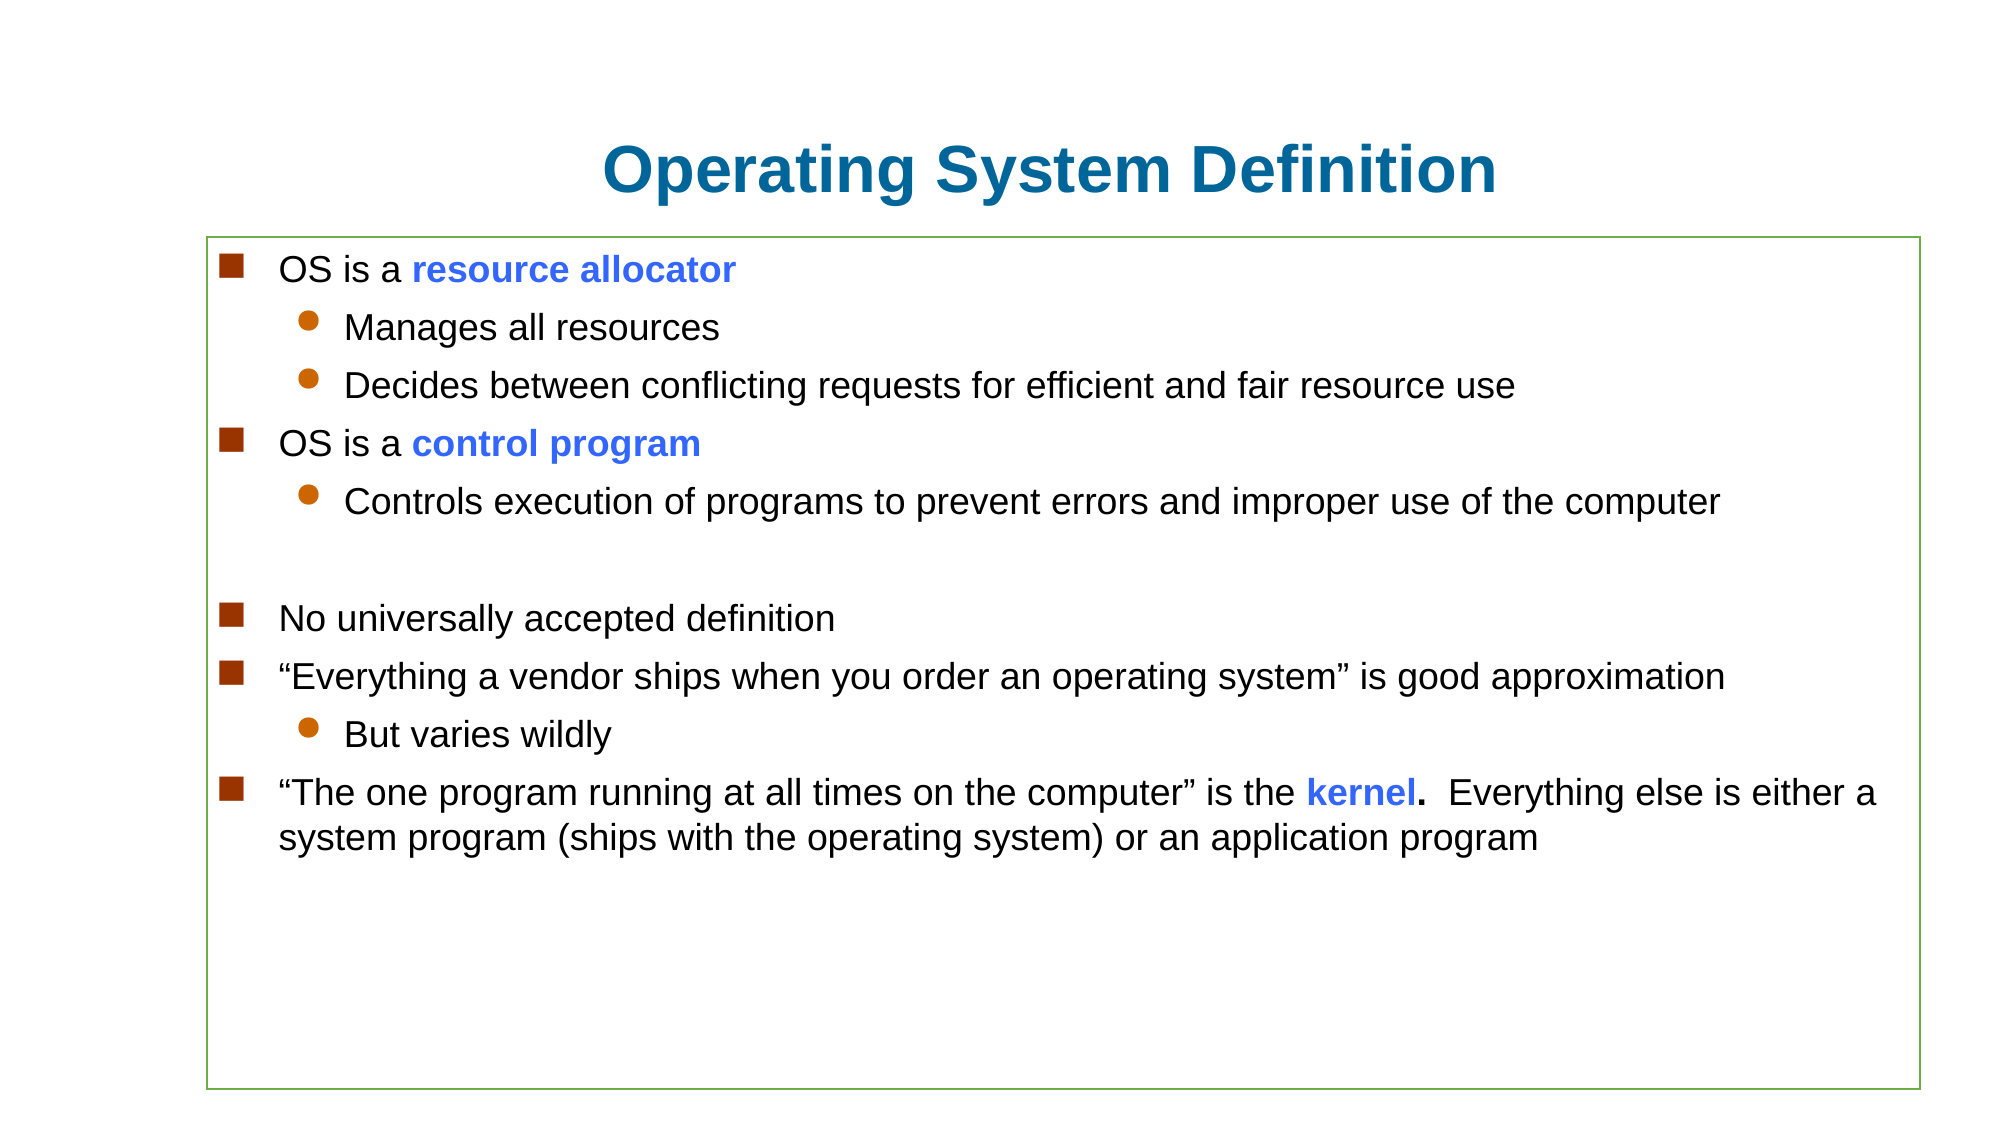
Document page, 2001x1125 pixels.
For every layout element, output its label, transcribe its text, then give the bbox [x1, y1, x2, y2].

title Operating System Definition [207, 0, 1895, 215]
subtitle OS is a resource allocator Manages all resources Decides between conflicting requests for efficient and fair resource use OS is a control program Controls execution of programs to prevent errors and improper use of the computer No universally accepted definition “Everything a vendor ships when you order an operating system” is good approximation But varies wildly “The one program running at all times on the computer” is the kernel. Everything else is either a system program (ships with the operating system) or an application program [206, 236, 1921, 1090]
